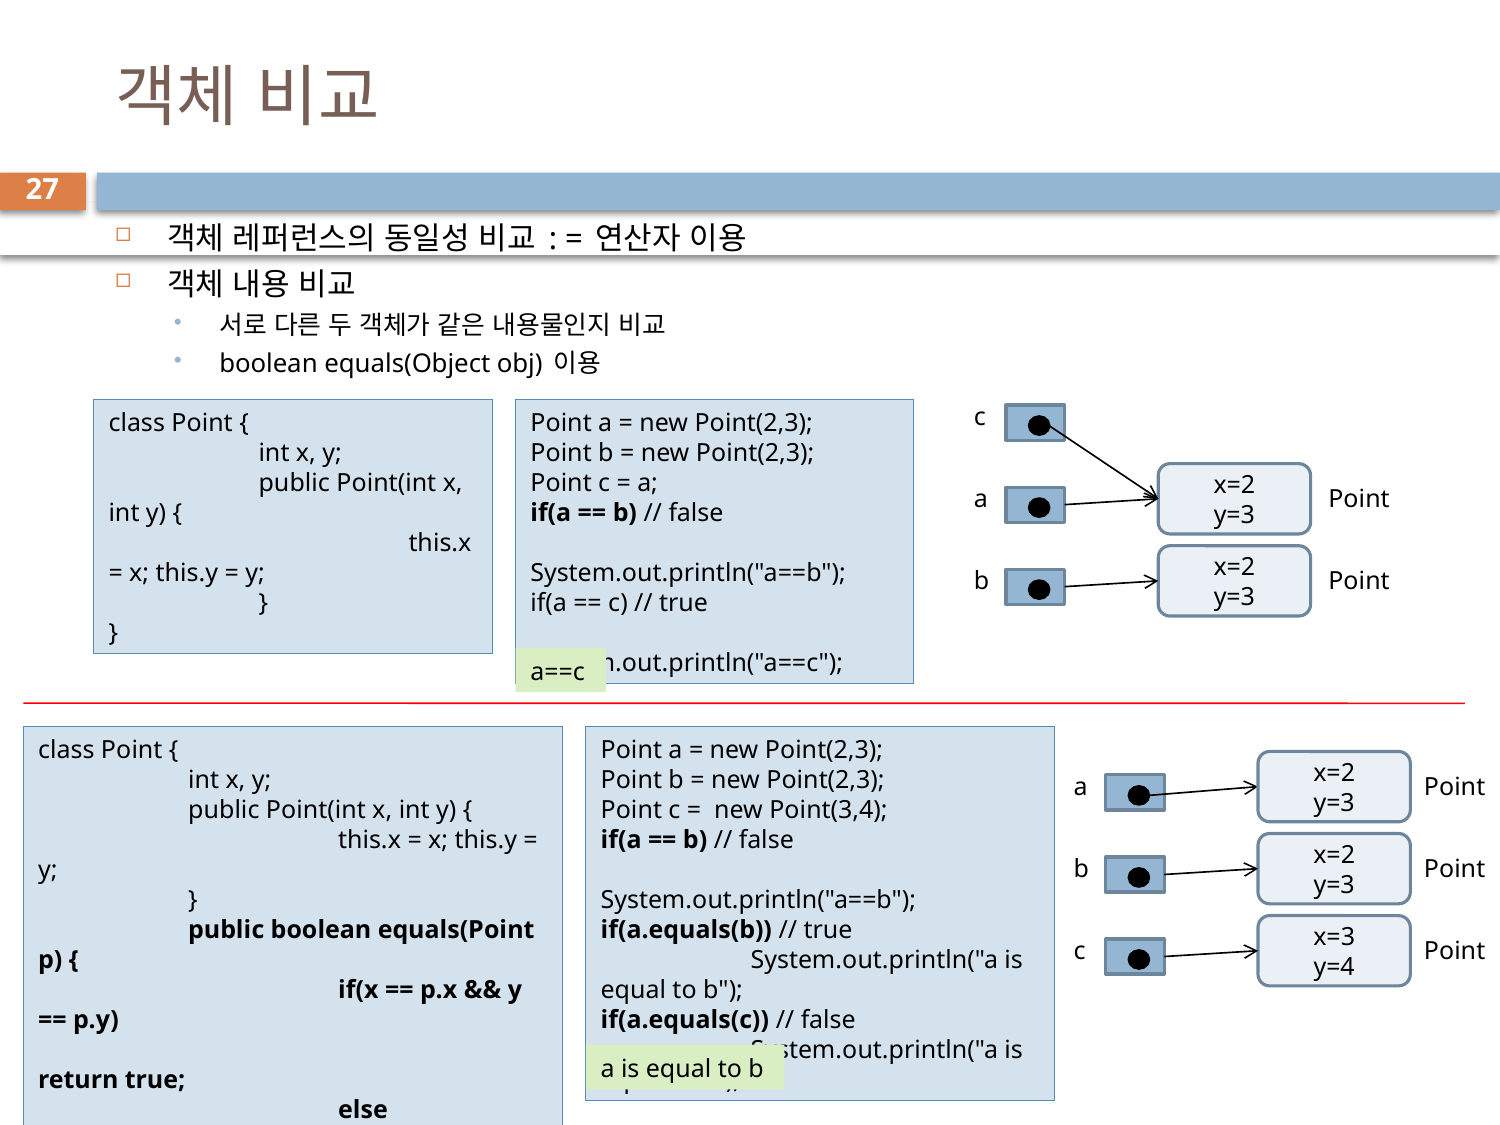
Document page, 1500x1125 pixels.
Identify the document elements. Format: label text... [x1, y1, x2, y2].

text_box [1004, 486, 1066, 524]
text_box a [959, 475, 1011, 521]
text_box x=3 y=4 [1256, 913, 1412, 988]
text_box [1004, 403, 1066, 442]
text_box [1163, 868, 1259, 875]
text_box x=2 y=3 [1156, 462, 1313, 536]
text_box [1104, 773, 1166, 812]
text_box x=2 y=3 [1156, 544, 1313, 618]
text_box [1148, 786, 1259, 796]
text_box a [1058, 763, 1110, 808]
text_box class Point { int x, y; public Point(int x, int y) { this.x = x; this.y = y; } public boolean equals(Point p) { if(x == p.x && y == p.y) return true; else return false; } } [23, 726, 563, 1125]
text_box Point [1409, 763, 1500, 808]
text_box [1163, 950, 1259, 957]
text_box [1064, 580, 1159, 587]
text_box a==c [515, 647, 607, 693]
list 객체 레퍼런스의 동일성 비교 : = 연산자 이용 객체 내용 비교 서로 다른 두 객체가 같은 내용물인지 비교 boolean equals(Object obj) 이용 [100, 210, 1438, 387]
text_box Point [1313, 475, 1405, 521]
text_box b [959, 557, 1011, 603]
text_box Point [1313, 557, 1405, 603]
text_box Point [1409, 845, 1500, 890]
text_box [1127, 867, 1151, 888]
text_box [1048, 425, 1159, 500]
text_box [1027, 415, 1051, 436]
text_box [1127, 785, 1146, 806]
text_box Point a = new Point(2,3); Point b = new Point(2,3); Point c = new Point(3,4); if(a == b) // false System.out.println("a==b"); if(a.equals(b)) // true System.out.println("a is equal to b"); if(a.equals(c)) // false System.out.println("a is equal to c"); [585, 726, 1055, 1101]
text_box c [1058, 927, 1110, 972]
text_box [1104, 937, 1166, 976]
text_box [1004, 568, 1066, 606]
text_box class Point { int x, y; public Point(int x, int y) { this.x = x; this.y = y; } } [93, 399, 493, 654]
text_box [1104, 855, 1166, 894]
text_box a is equal to b [585, 1044, 785, 1090]
text_box b [1058, 845, 1110, 890]
text_box [1127, 949, 1151, 970]
text_box Point a = new Point(2,3); Point b = new Point(2,3); Point c = a; if(a == b) // false System.out.println("a==b"); if(a == c) // true System.out.println("a==c"); [515, 399, 914, 684]
text_box [1027, 579, 1051, 600]
text_box c [959, 393, 1011, 439]
text_box [1027, 497, 1051, 518]
slide_number 27 [0, 170, 87, 211]
text_box Point [1409, 927, 1500, 972]
text_box x=2 y=3 [1256, 831, 1412, 906]
title 객체 비교 [100, 37, 1438, 149]
text_box x=2 y=3 [1256, 749, 1412, 824]
